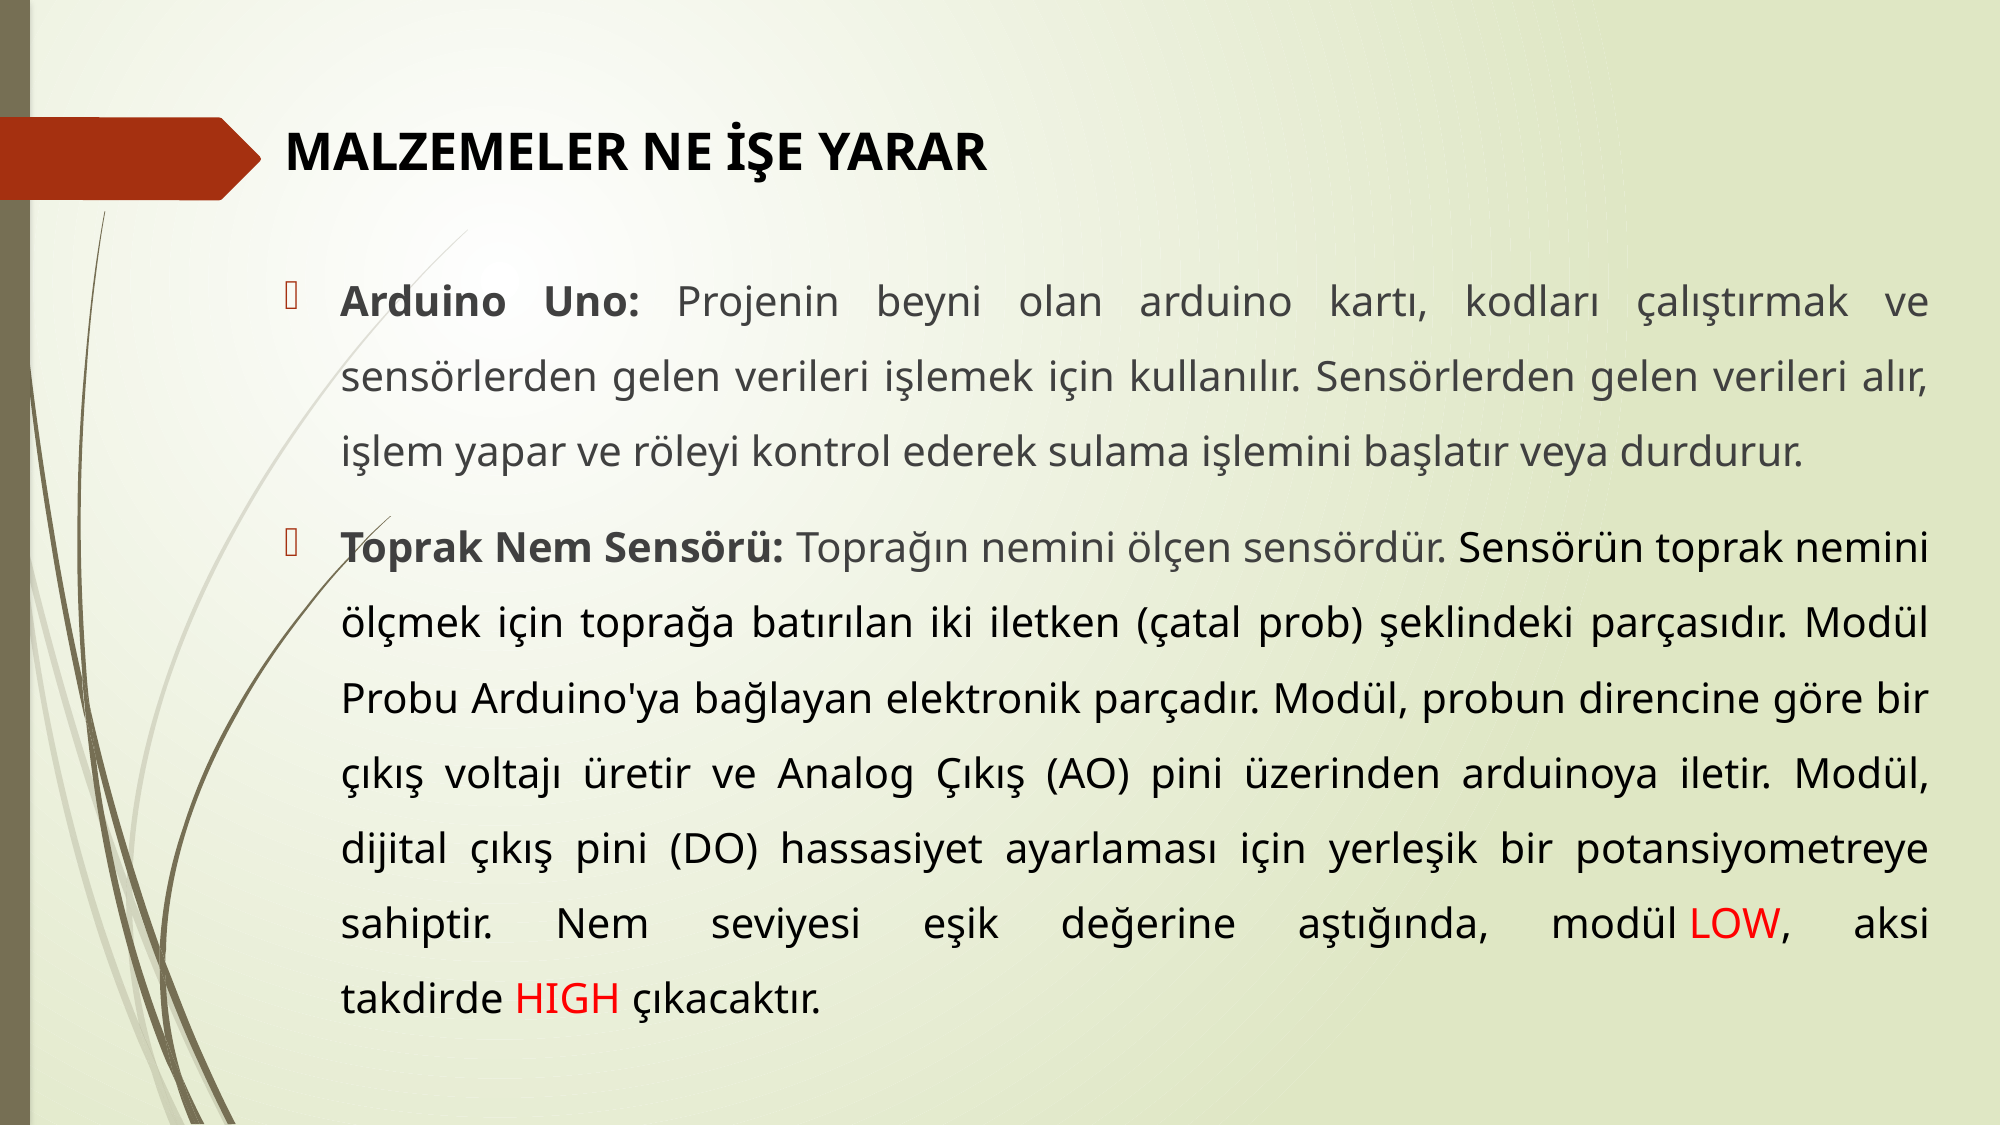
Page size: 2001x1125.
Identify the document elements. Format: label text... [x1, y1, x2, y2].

list Arduino Uno: Projenin beyni olan arduino kartı, kodları çalıştırmak ve sensörlerden gelen verileri işlemek için kullanılır. Sensörlerden gelen verileri alır, işlem yapar ve röleyi kontrol ederek sulama işlemini başlatır veya durdurur. Toprak Nem Sensörü: Toprağın nemini ölçen sensördür. Sensörün toprak nemini ölçmek için toprağa batırılan iki iletken (çatal prob) şeklindeki parçasıdır. Modül Probu Arduino'ya bağlayan elektronik parçadır. Modül, probun direncine göre bir çıkış voltajı üretir ve Analog Çıkış (AO) pini üzerinden arduinoya iletir. Modül, dijital çıkış pini (DO) hassasiyet ayarlaması için yerleşik bir potansiyometreye sahiptir. Nem seviyesi eşik değerine aştığında, modül LOW, aksi takdirde HIGH çıkacaktır. [269, 242, 1946, 1084]
text_box MALZEMELER NE İŞE YARAR [269, 110, 1860, 188]
